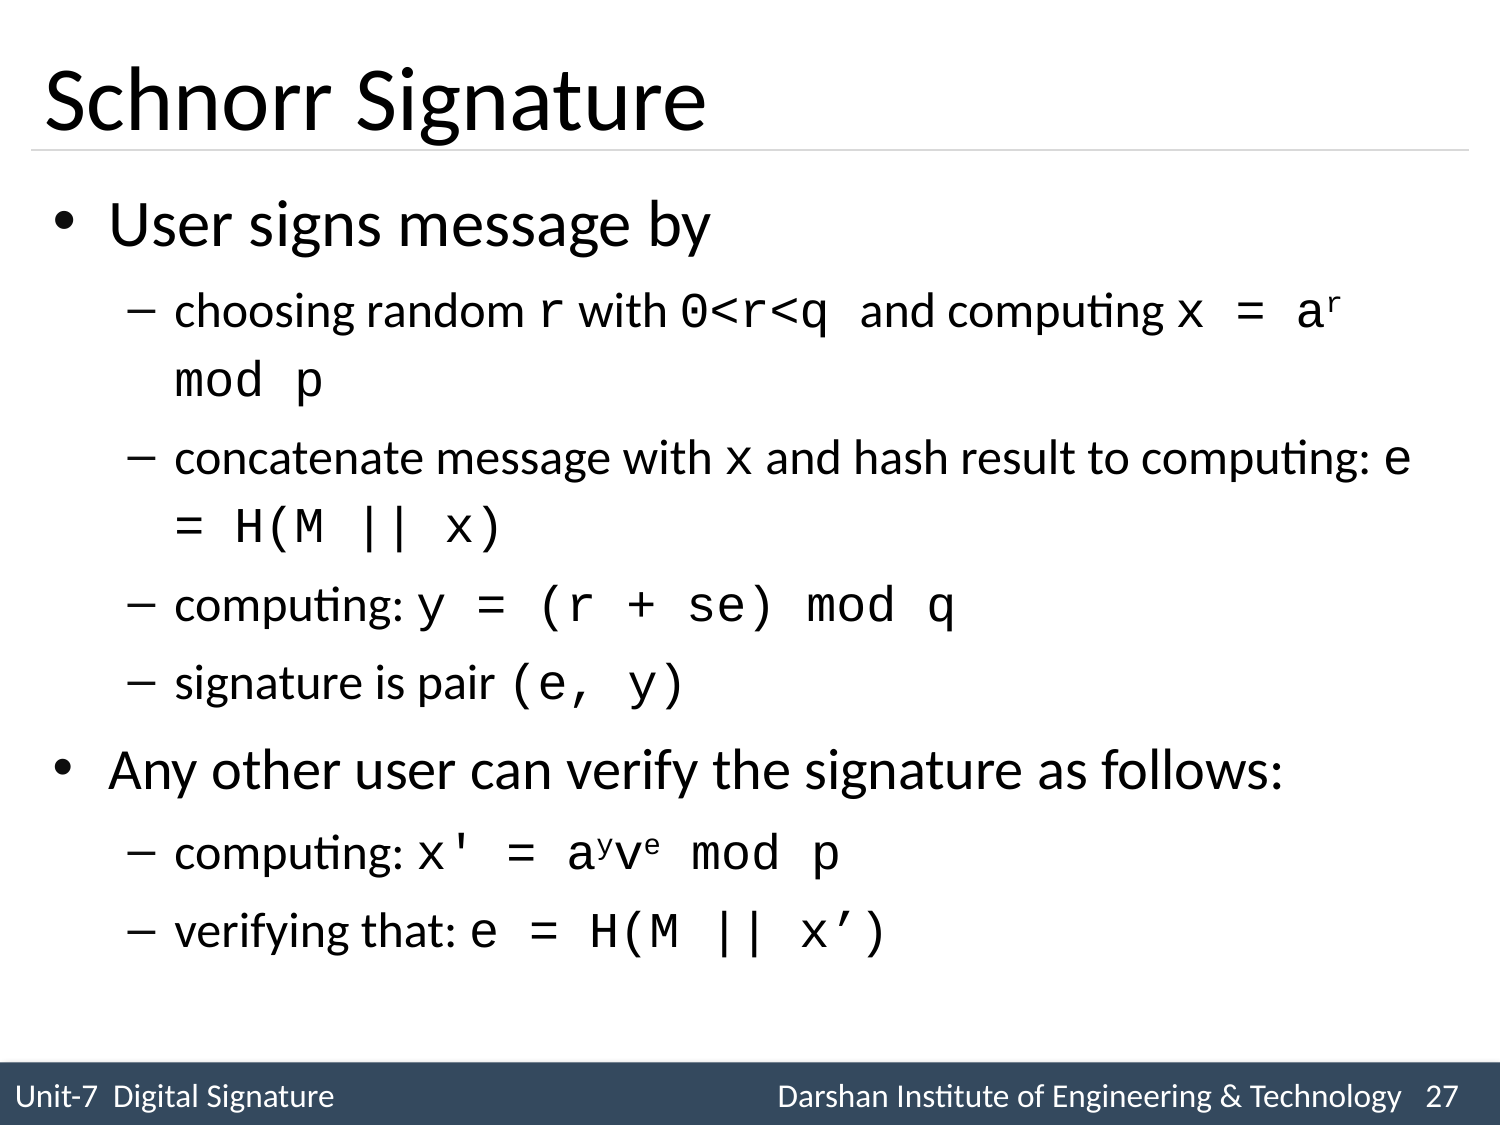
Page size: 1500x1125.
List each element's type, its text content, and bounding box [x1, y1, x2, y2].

list User signs message by choosing random r with 0<r<q and computing x = ar mod p concatenate message with x and hash result to computing: e = H(M || x) computing: y = (r + se) mod q signature is pair (e, y) Any other user can verify the signature as follows: computing: x' = ayve mod p verifying that: e = H(M || x’) [37, 160, 1450, 1100]
title Schnorr Signature [29, 0, 1380, 187]
